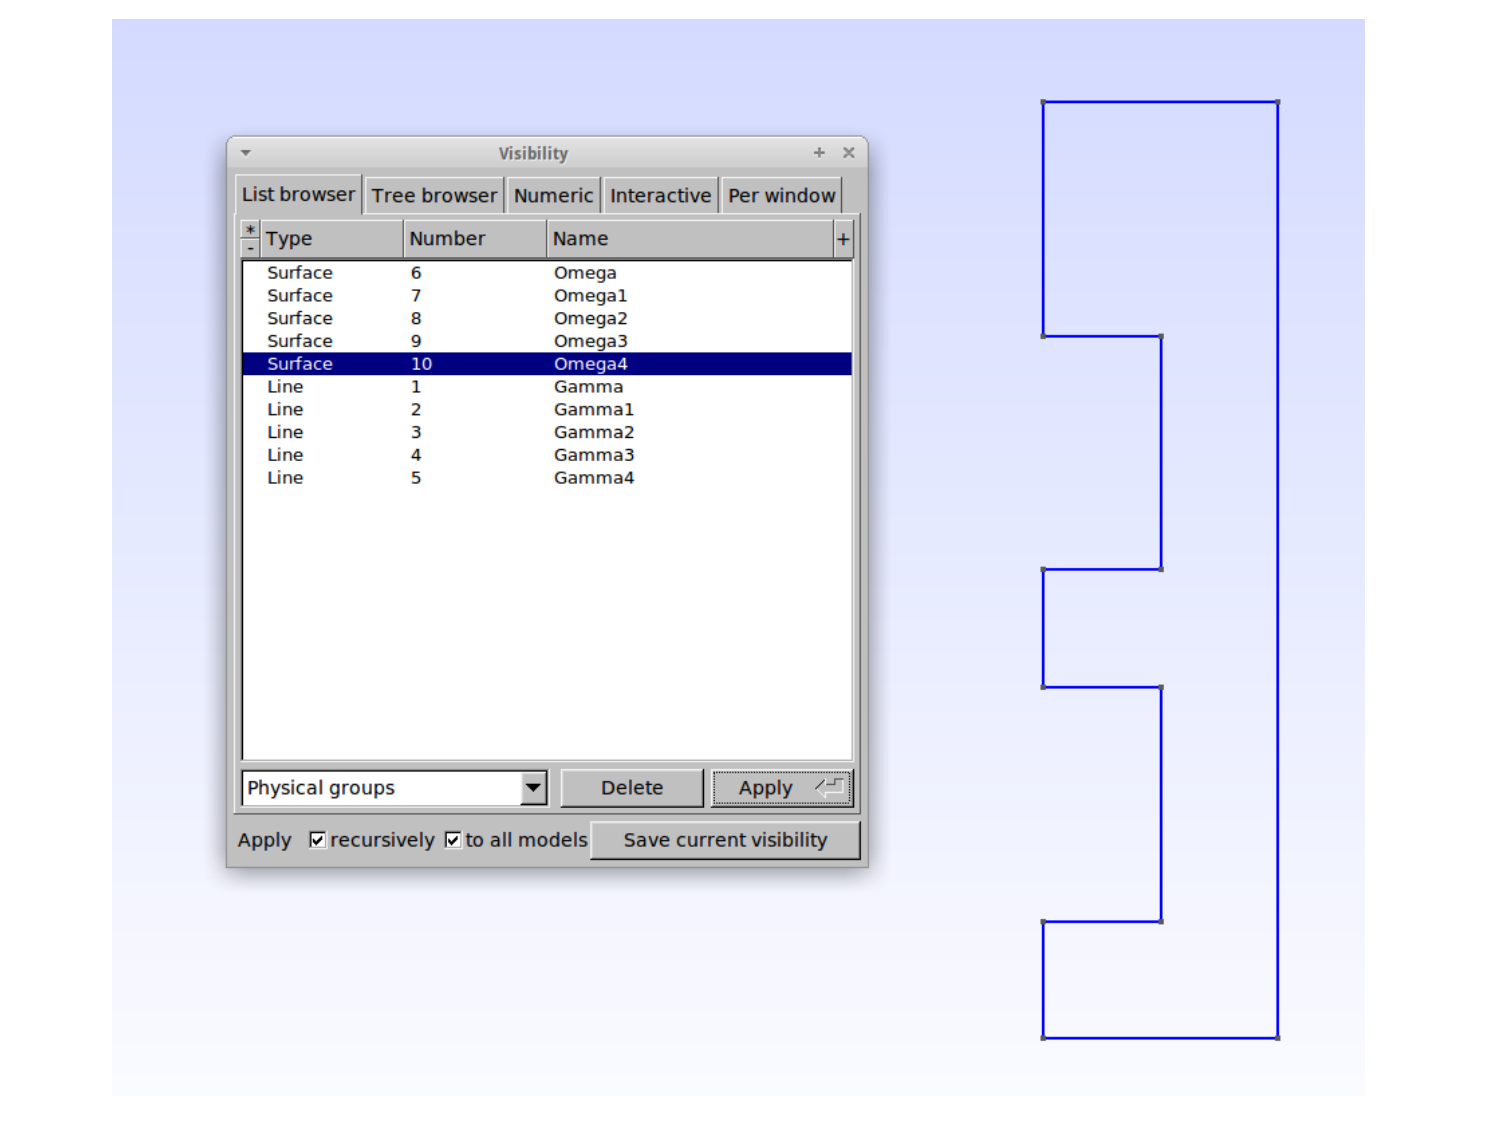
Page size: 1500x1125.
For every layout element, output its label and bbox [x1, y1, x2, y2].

picture [112, 18, 1365, 1096]
